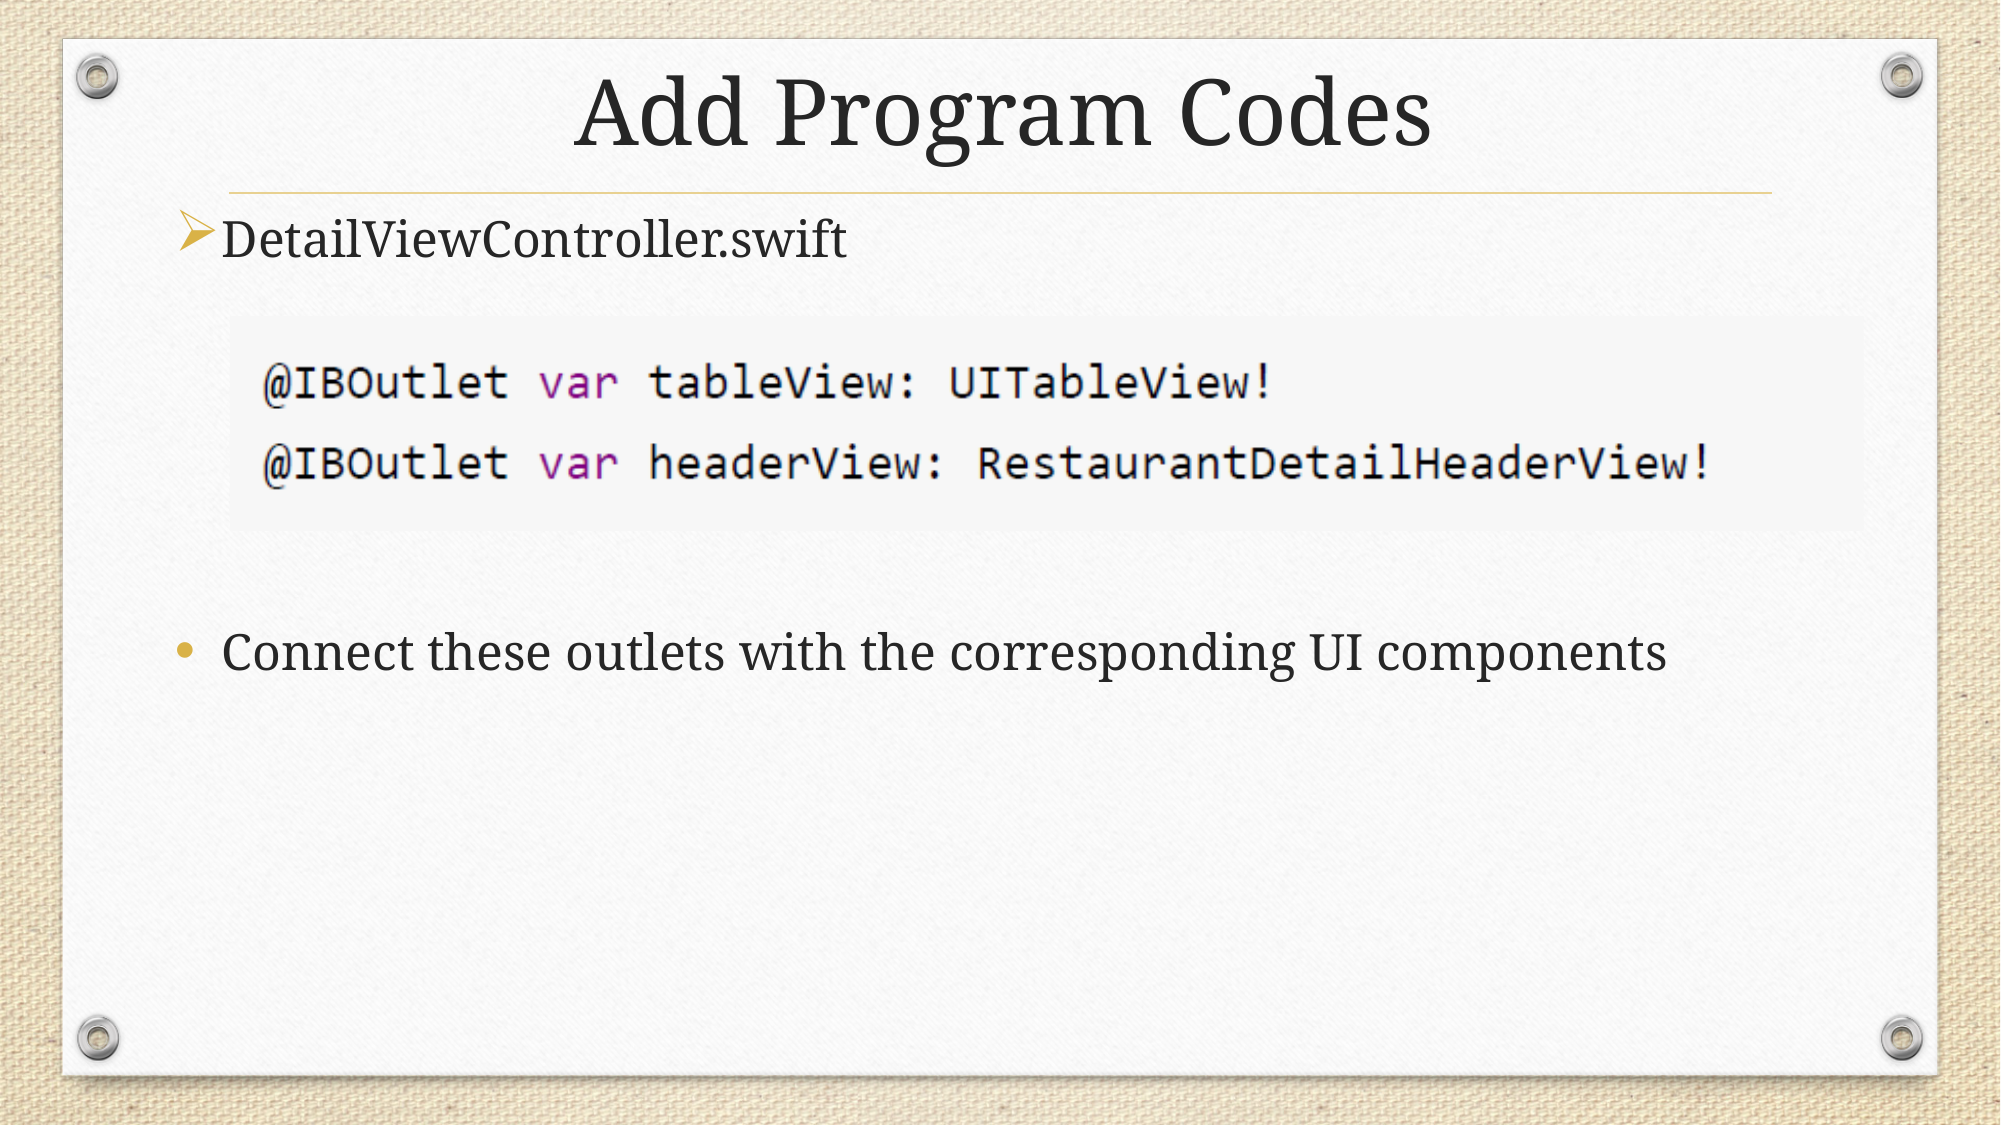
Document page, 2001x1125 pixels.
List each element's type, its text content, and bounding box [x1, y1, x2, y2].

title Add Program Codes [159, 32, 1849, 186]
list DetailViewController.swift Connect these outlets with the corresponding UI components [159, 200, 1849, 1027]
picture [0, 0, 2001, 1125]
